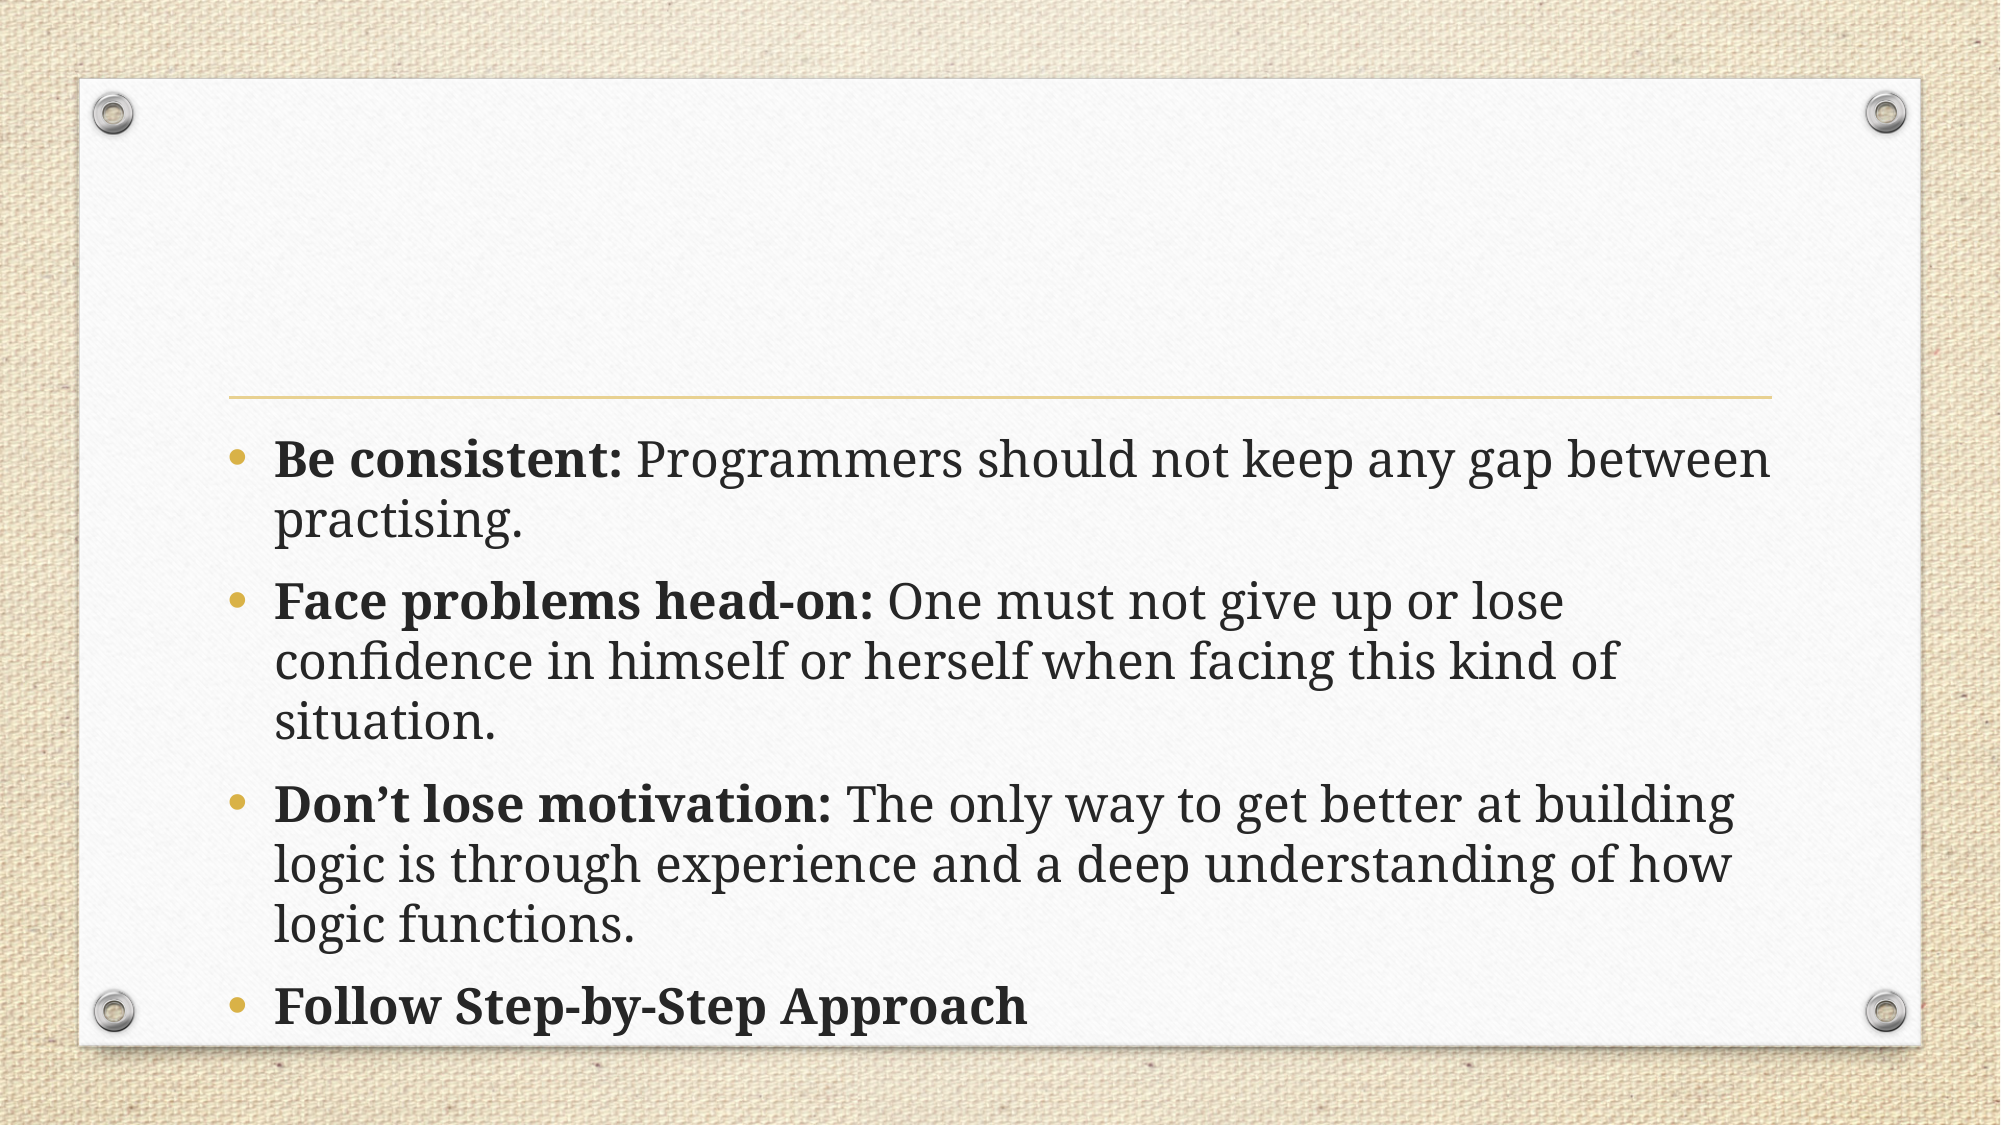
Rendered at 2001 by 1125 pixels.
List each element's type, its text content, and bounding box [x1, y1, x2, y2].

picture [0, 0, 2001, 1125]
list Be consistent: Programmers should not keep any gap between practising. Face problems head-on: One must not give up or lose confidence in himself or herself when facing this kind of situation. Don’t lose motivation: The only way to get better at building logic is through experience and a deep understanding of how logic functions. Follow Step-by-Step Approach [212, 419, 1788, 964]
